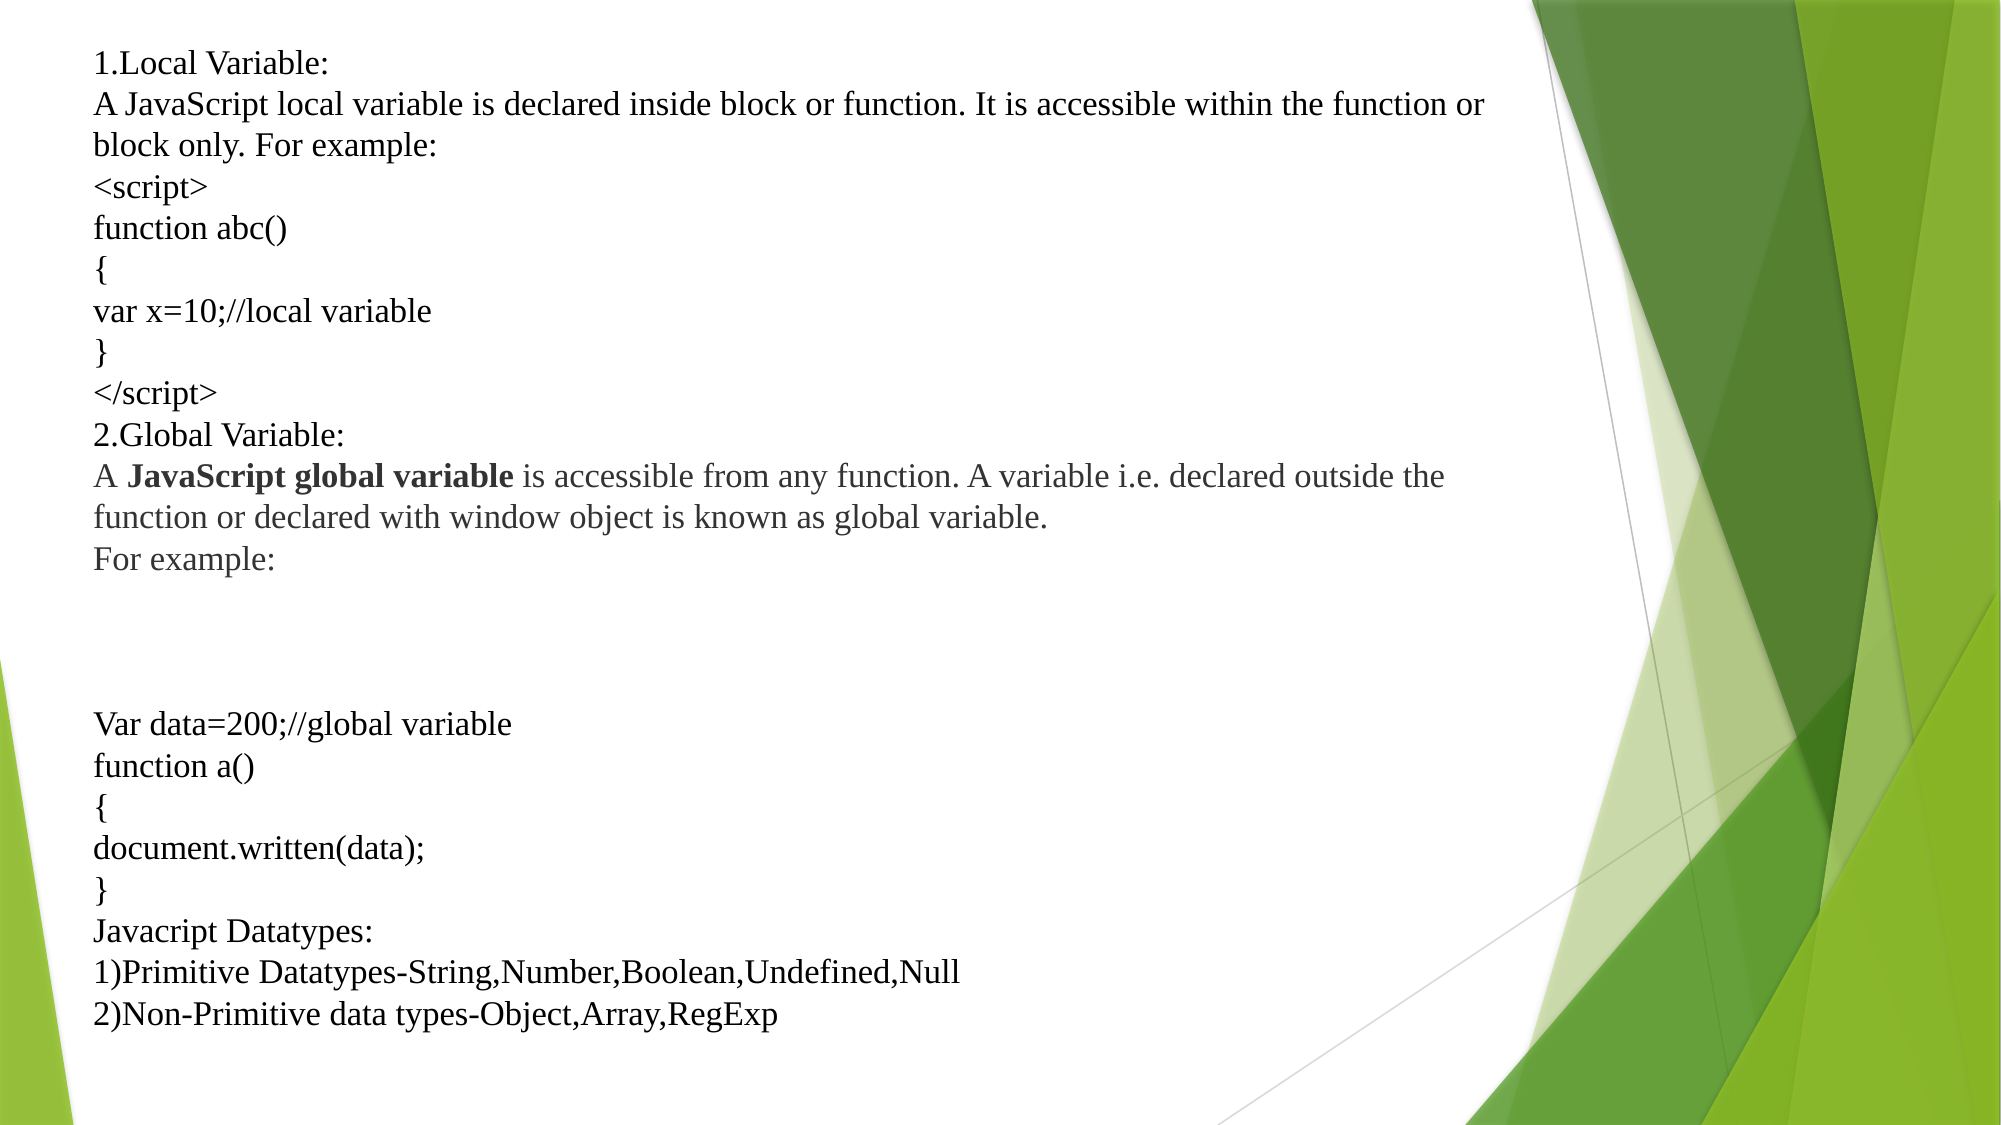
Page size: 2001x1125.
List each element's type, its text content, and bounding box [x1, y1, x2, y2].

title 1.Local Variable: A JavaScript local variable is declared inside block or function. It is accessible within the function or block only. For example: <script> function abc() { var x=10;//local variable } </script> 2.Global Variable: A JavaScript global variable is accessible from any function. A variable i.e. declared outside the function or declared with window object is known as global variable. For example: Var data=200;//global variable function a() { document.written(data); } Javacript Datatypes: 1)Primitive Datatypes-String,Number,Boolean,Undefined,Null 2)Non-Primitive data types-Object,Array,RegExp [78, 0, 1580, 1125]
